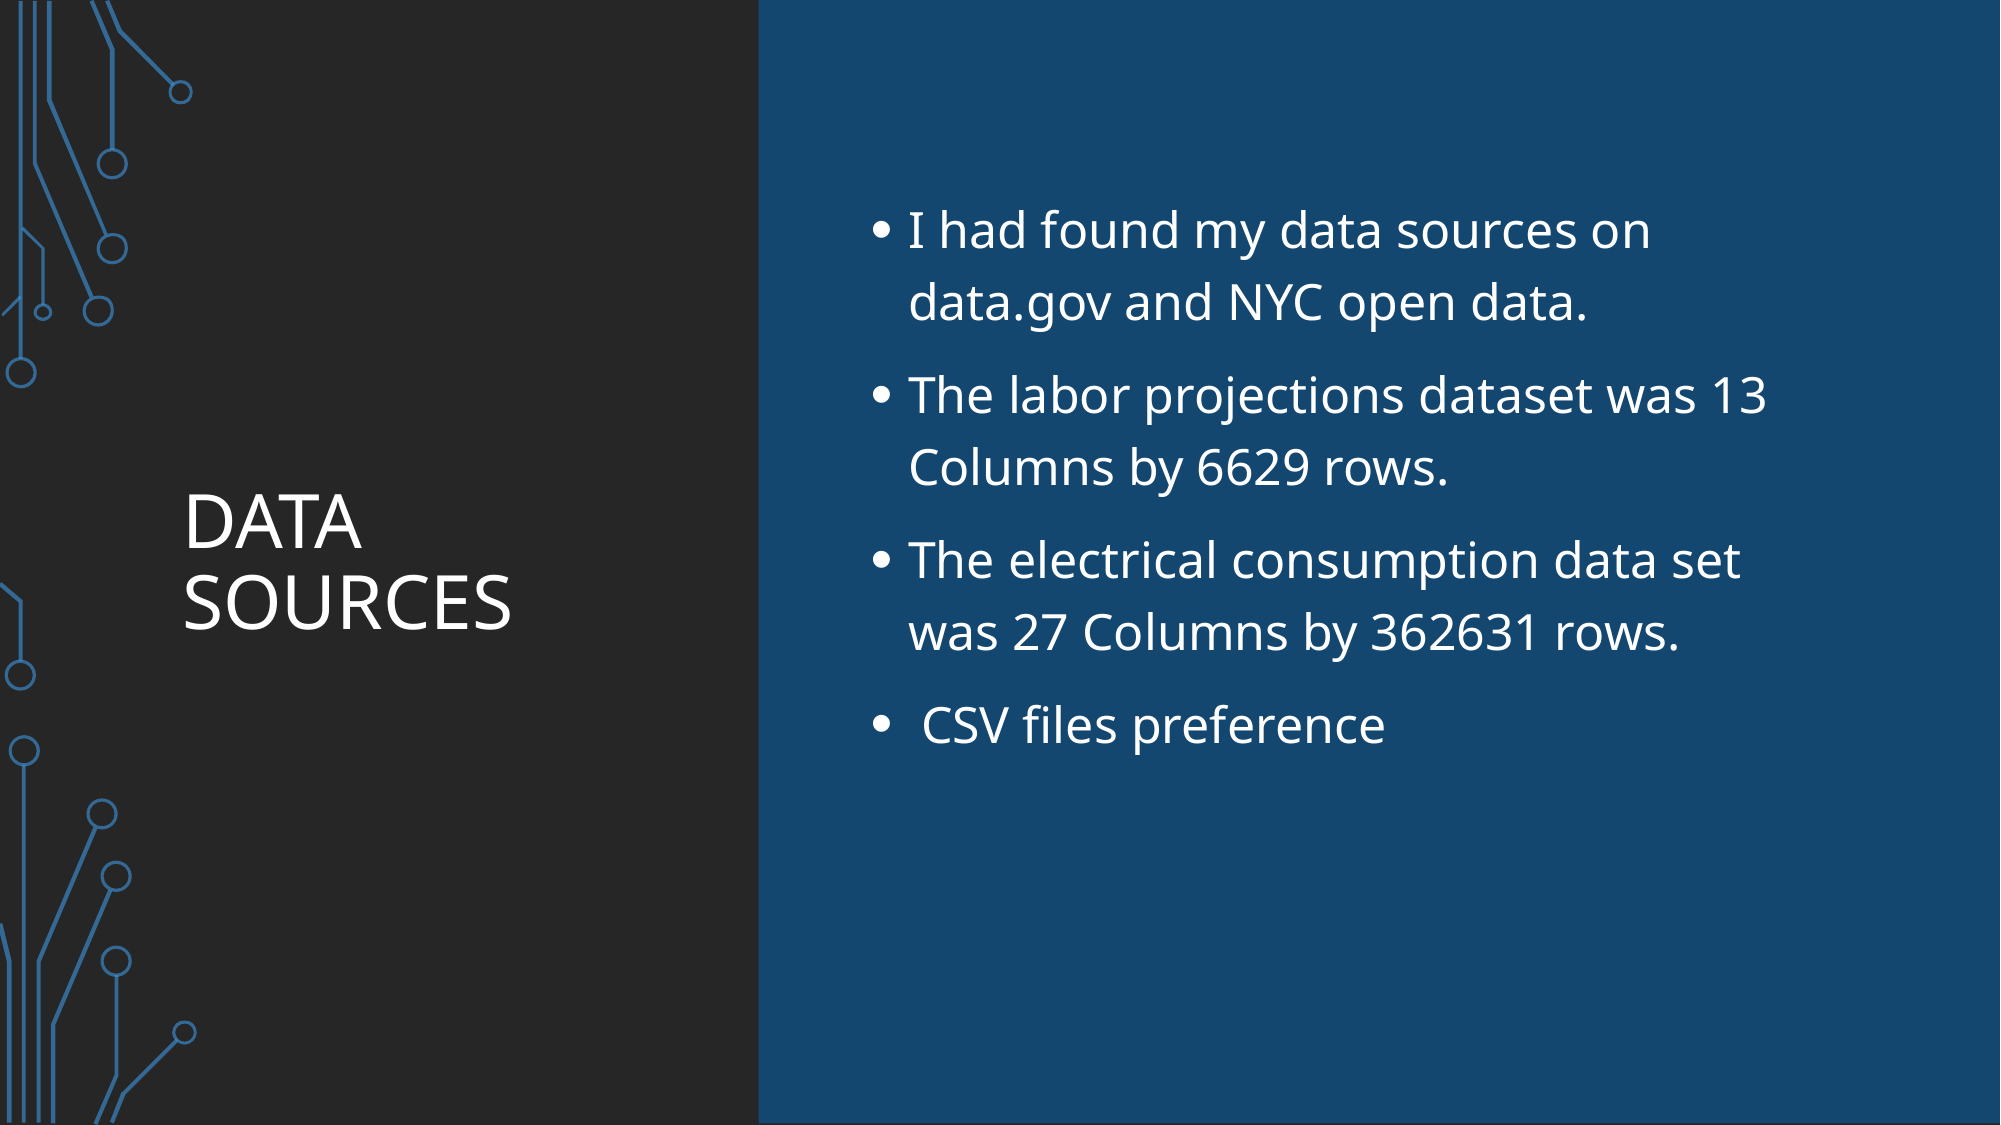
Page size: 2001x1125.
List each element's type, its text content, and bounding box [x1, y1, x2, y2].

title Data Sources [199, 179, 670, 950]
list I had found my data sources on data.gov and NYC open data. The labor projections dataset was 13 Columns by 6629 rows. The electrical consumption data set was 27 Columns by 362631 rows. CSV files preference [855, 179, 1813, 950]
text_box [0, 0, 199, 1125]
text_box [199, 0, 2000, 1125]
text_box [758, 0, 2000, 1124]
